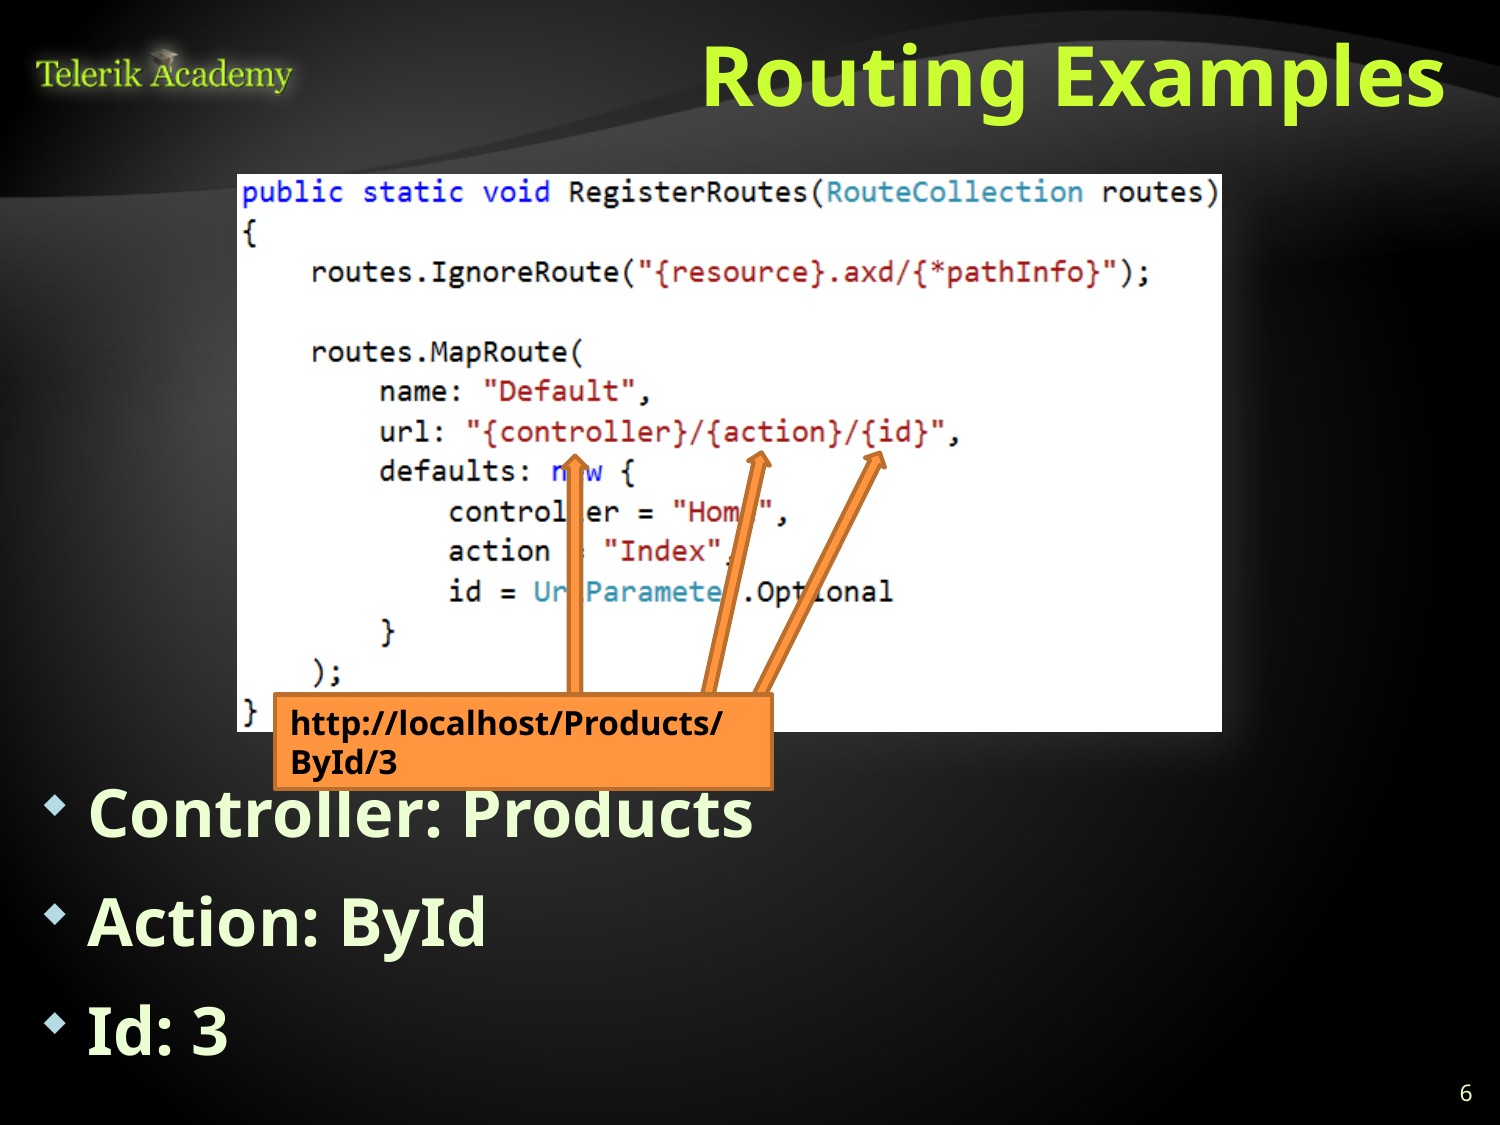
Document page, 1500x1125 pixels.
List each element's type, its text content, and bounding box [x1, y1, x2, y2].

text_box http://localhost/Products/ById/3 [273, 743, 774, 791]
title Routing Examples [300, 12, 1463, 150]
slide_number 6 [1412, 1074, 1488, 1113]
picture [0, 0, 1500, 1125]
list Controller: Products Action: ById Id: 3 [26, 759, 1452, 1098]
